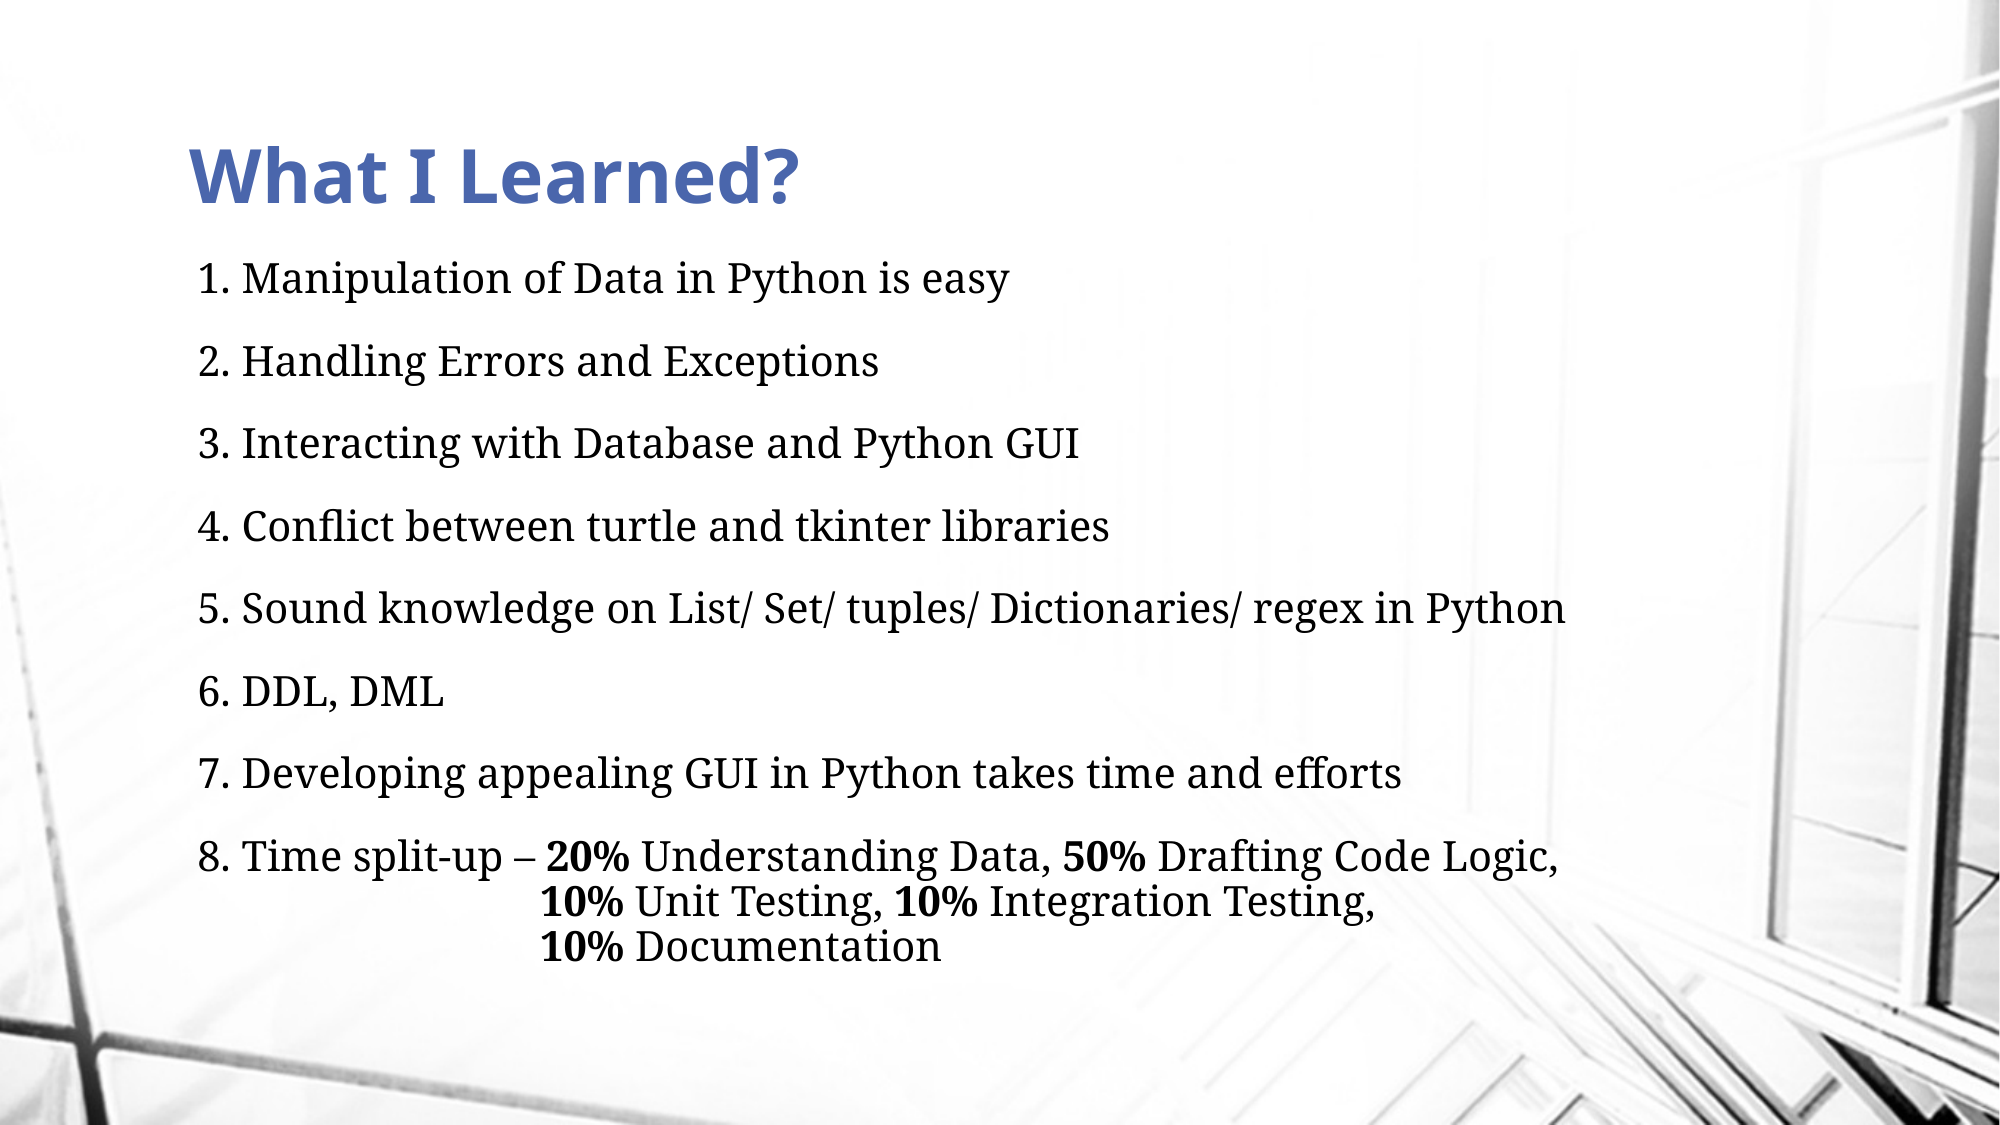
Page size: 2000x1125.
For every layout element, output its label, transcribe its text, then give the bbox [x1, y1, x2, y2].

list 1. Manipulation of Data in Python is easy 2. Handling Errors and Exceptions 3. Interacting with Database and Python GUI 4. Conflict between turtle and tkinter libraries 5. Sound knowledge on List/ Set/ tuples/ Dictionaries/ regex in Python 6. DDL, DML 7. Developing appealing GUI in Python takes time and efforts 8. Time split-up – 20% Understanding Data, 50% Drafting Code Logic, 10% Unit Testing, 10% Integration Testing, 10% Documentation [174, 249, 1600, 988]
picture [0, 0, 2000, 1125]
title What I Learned? [174, 50, 1600, 225]
